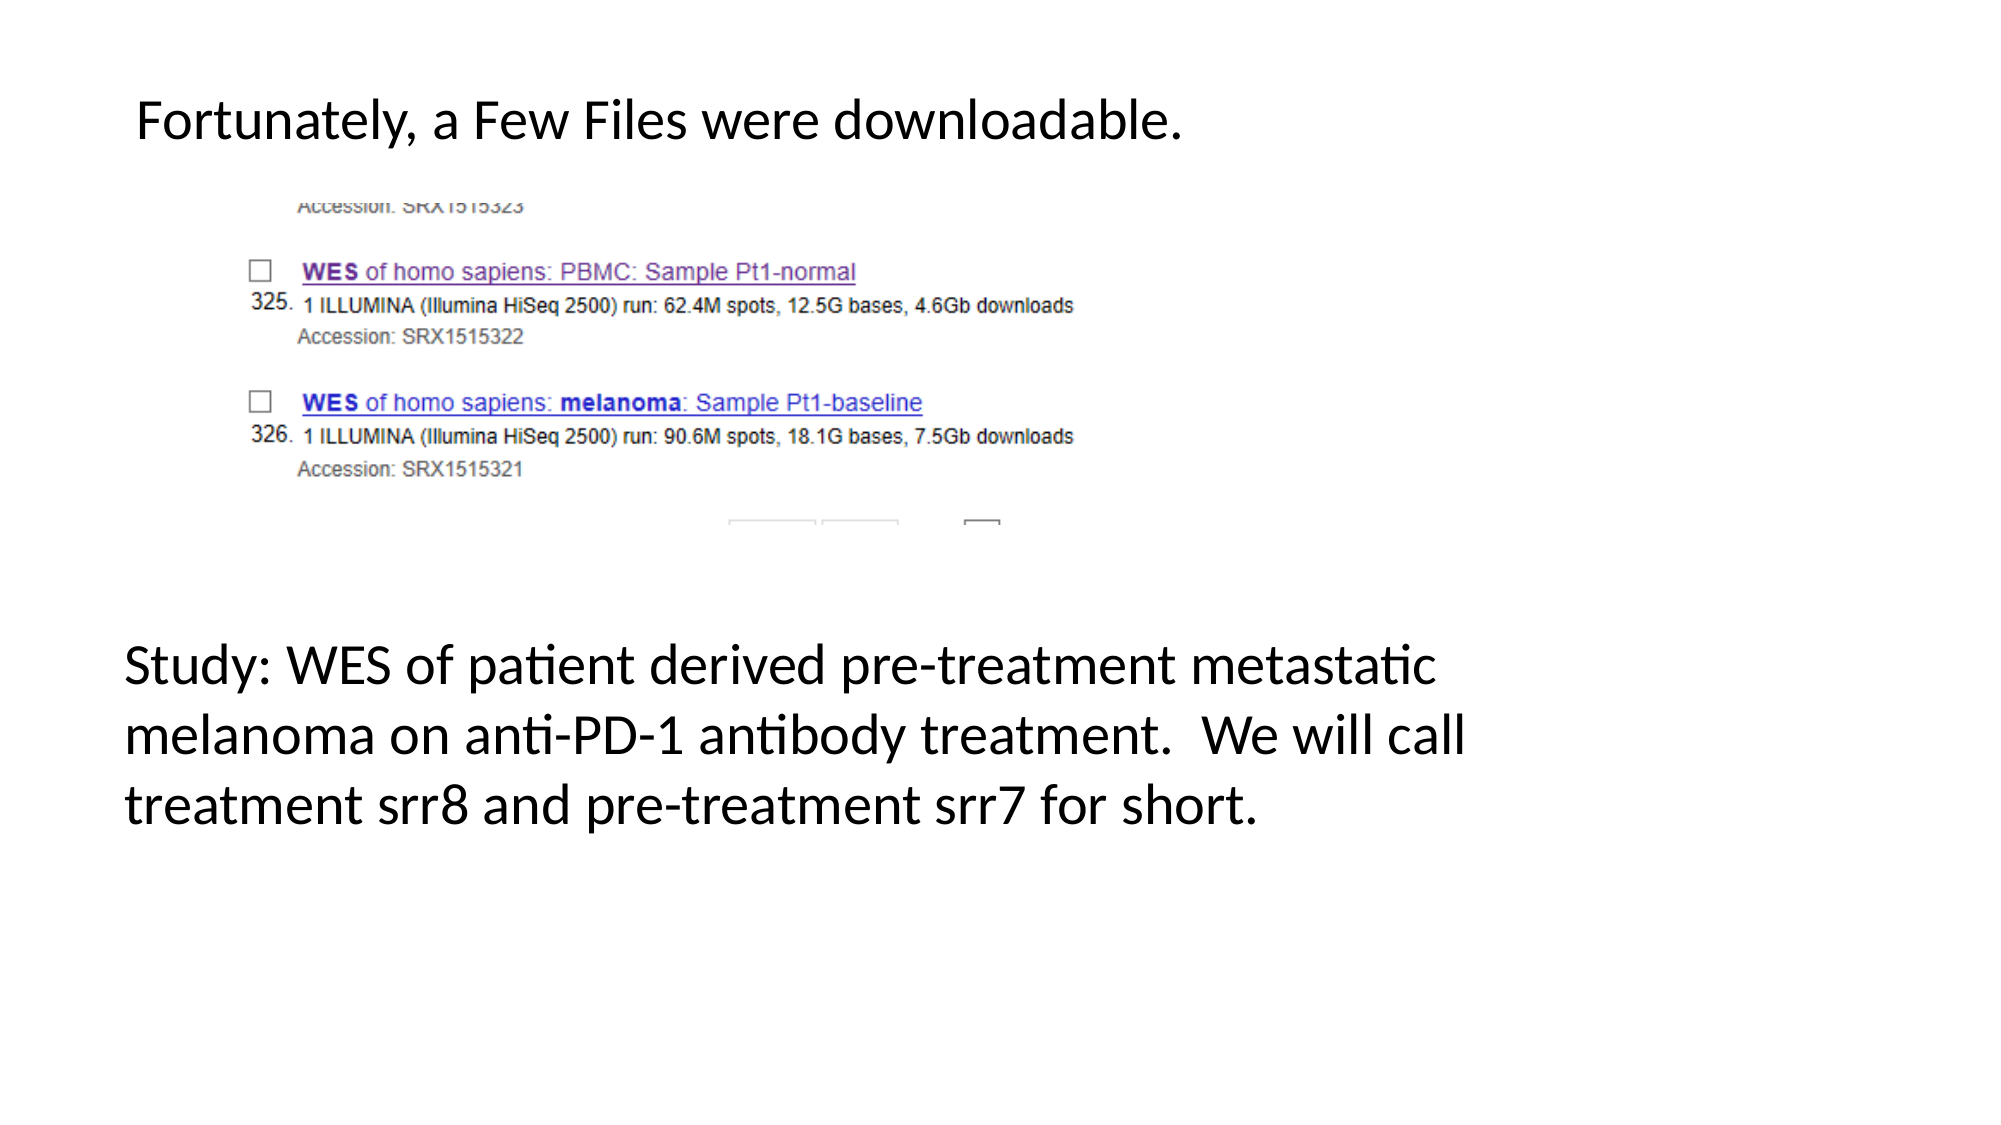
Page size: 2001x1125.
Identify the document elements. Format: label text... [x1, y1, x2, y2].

picture [62, 203, 1279, 525]
text_box Study: WES of patient derived pre-treatment metastatic melanoma on anti-PD-1 antibody treatment. We will call treatment srr8 and pre-treatment srr7 for short. [109, 618, 1619, 844]
text_box Fortunately, a Few Files were downloadable. [121, 73, 1632, 159]
